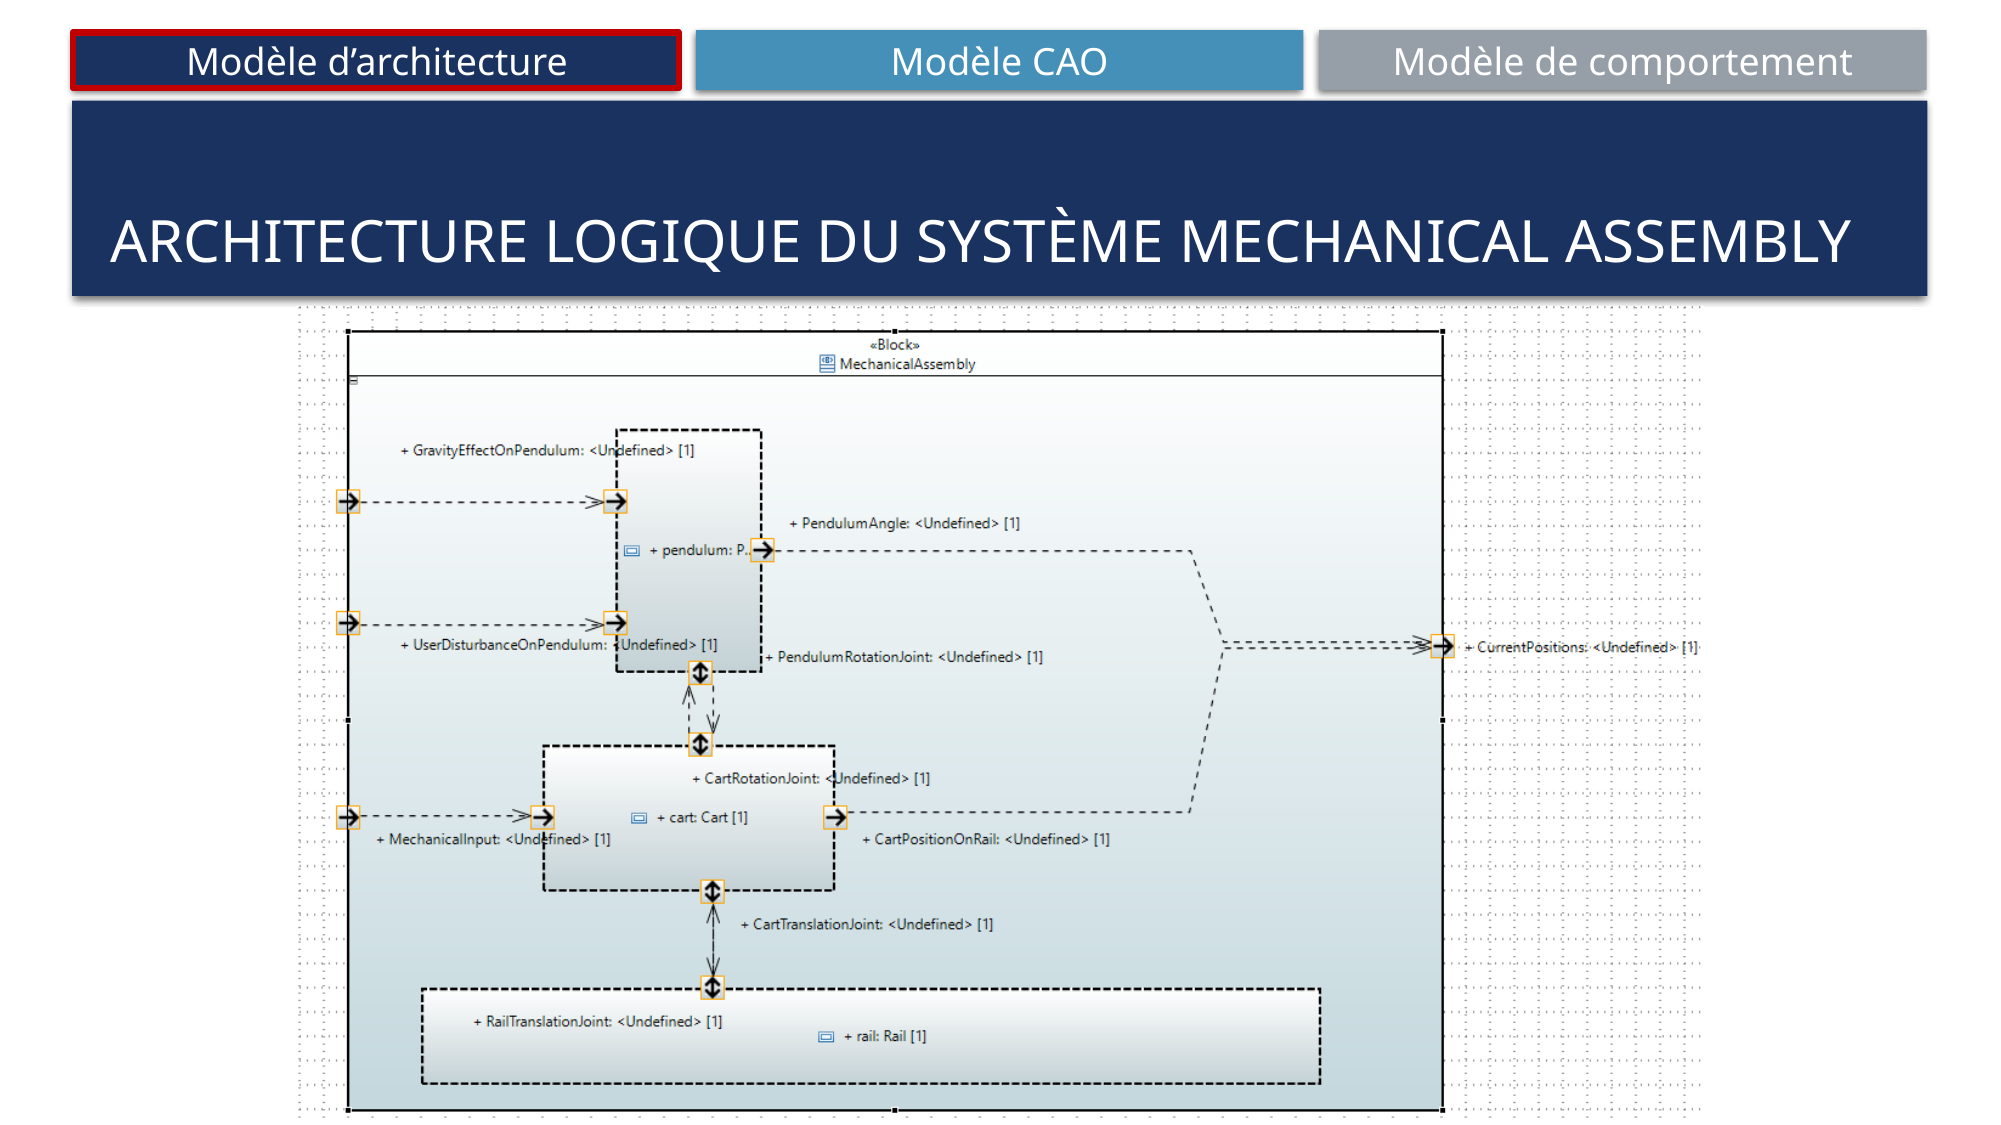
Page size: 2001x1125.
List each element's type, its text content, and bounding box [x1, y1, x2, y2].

text_box [71, 31, 681, 90]
title Architecture logique du système Mechanical Assembly [95, 115, 1905, 282]
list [296, 306, 1704, 1120]
